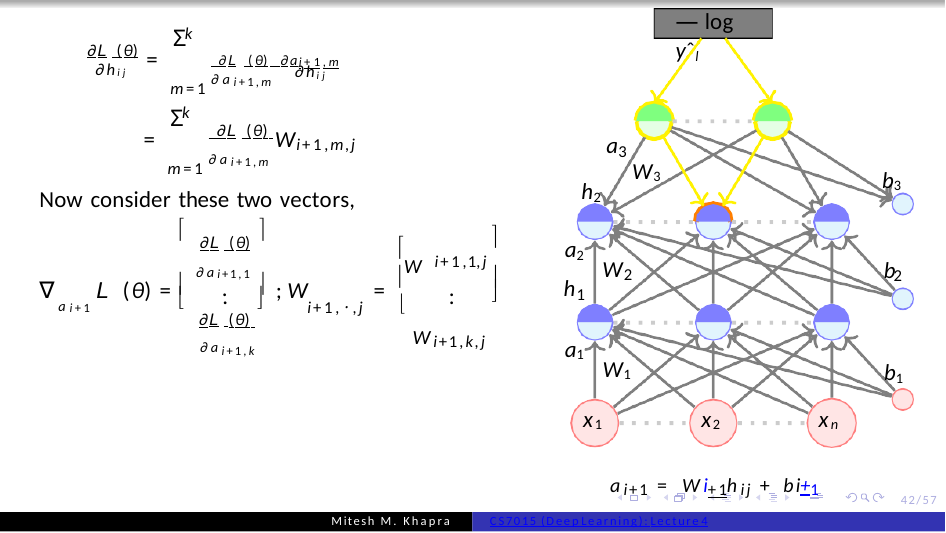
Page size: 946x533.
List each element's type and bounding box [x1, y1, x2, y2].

text_box [898, 493, 941, 508]
text_box [0, 0, 946, 448]
text_box [0, 475, 946, 532]
text_box [845, 492, 885, 503]
